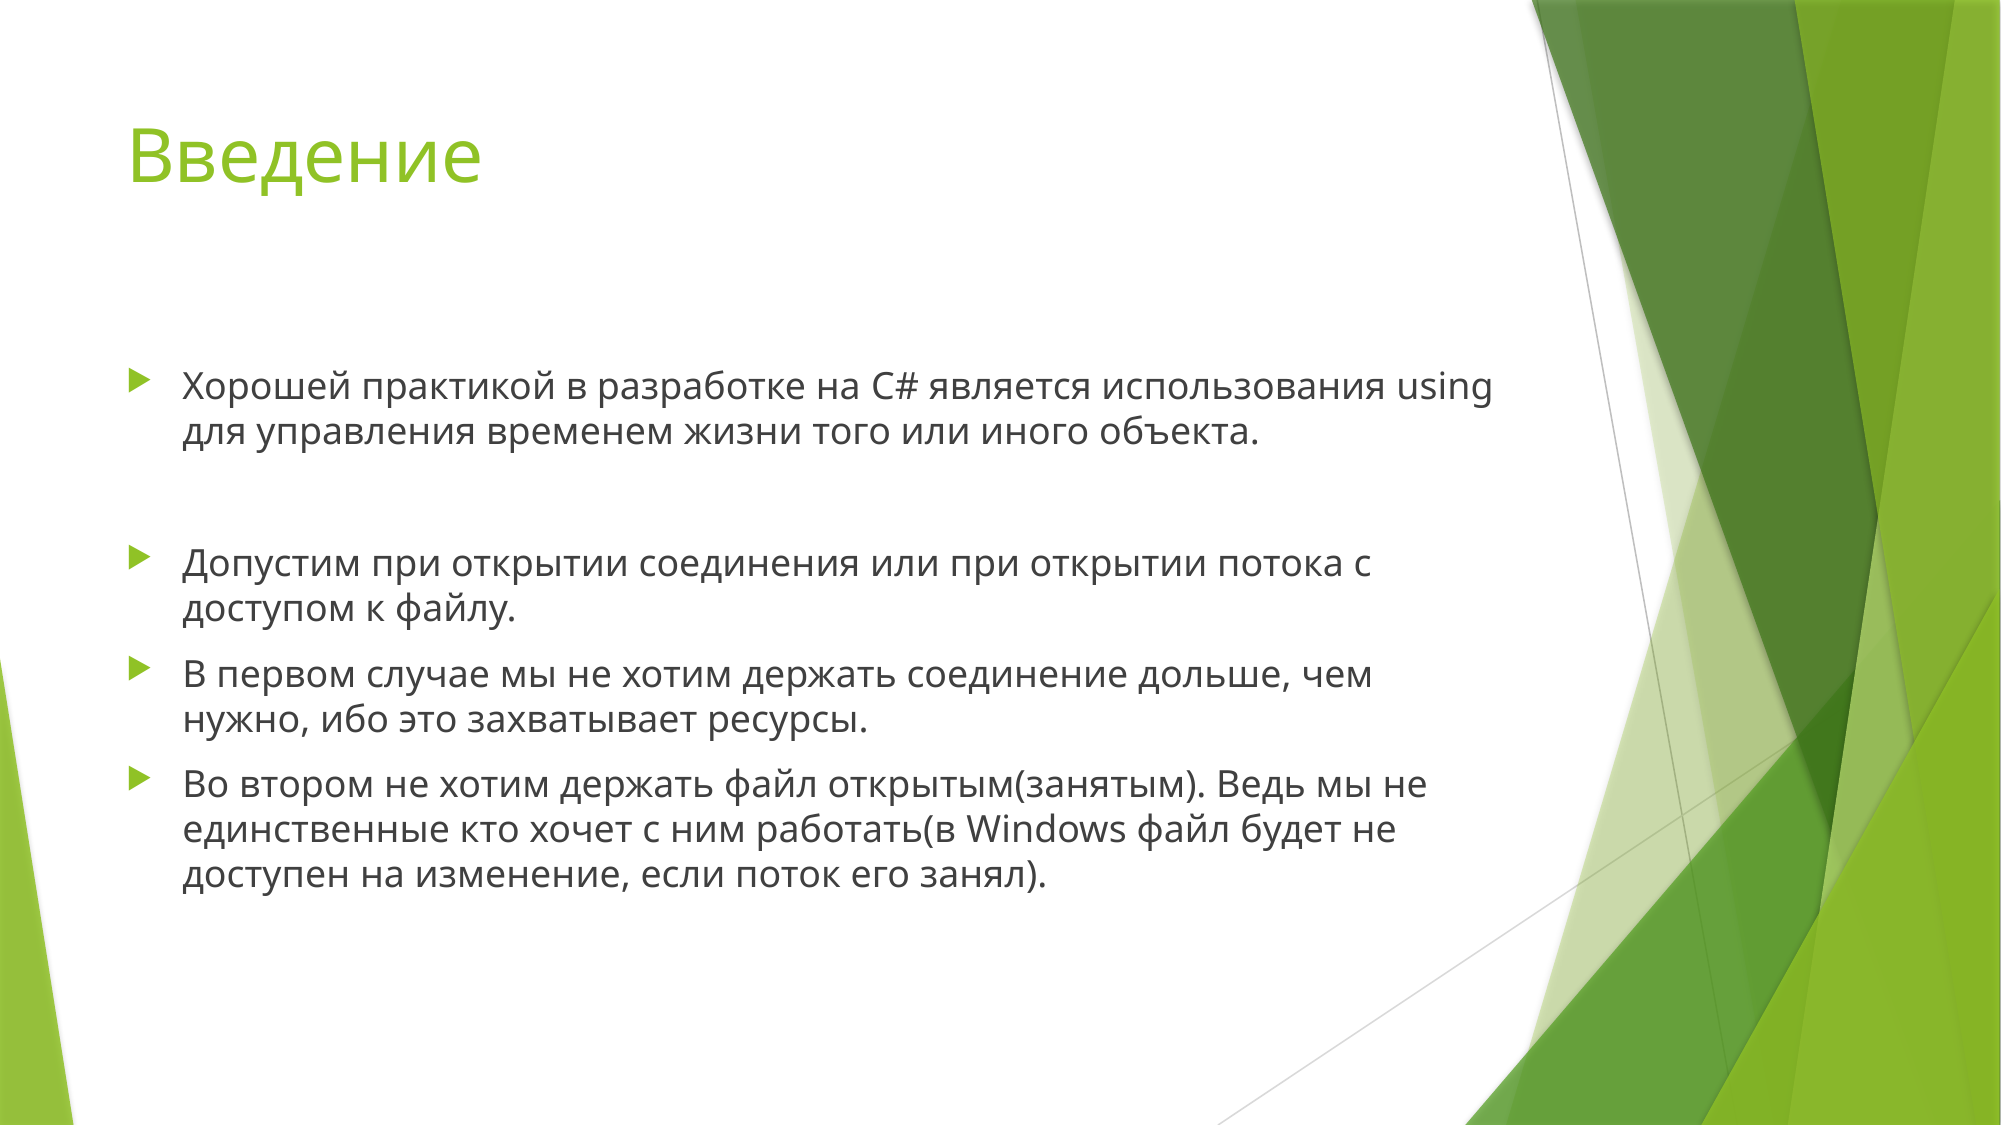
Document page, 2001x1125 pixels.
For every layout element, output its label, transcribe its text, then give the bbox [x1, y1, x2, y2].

list Хорошей практикой в разработке на C# является использования using для управления временем жизни того или иного объекта. Допустим при открытии соединения или при открытии потока с доступом к файлу. В первом случае мы не хотим держать соединение дольше, чем нужно, ибо это захватывает ресурсы. Во втором не хотим держать файл открытым(занятым). Ведь мы не единственные кто хочет с ним работать(в Windows файл будет не доступен на изменение, если поток его занял). [111, 354, 1522, 992]
title Введение [111, 99, 1522, 317]
